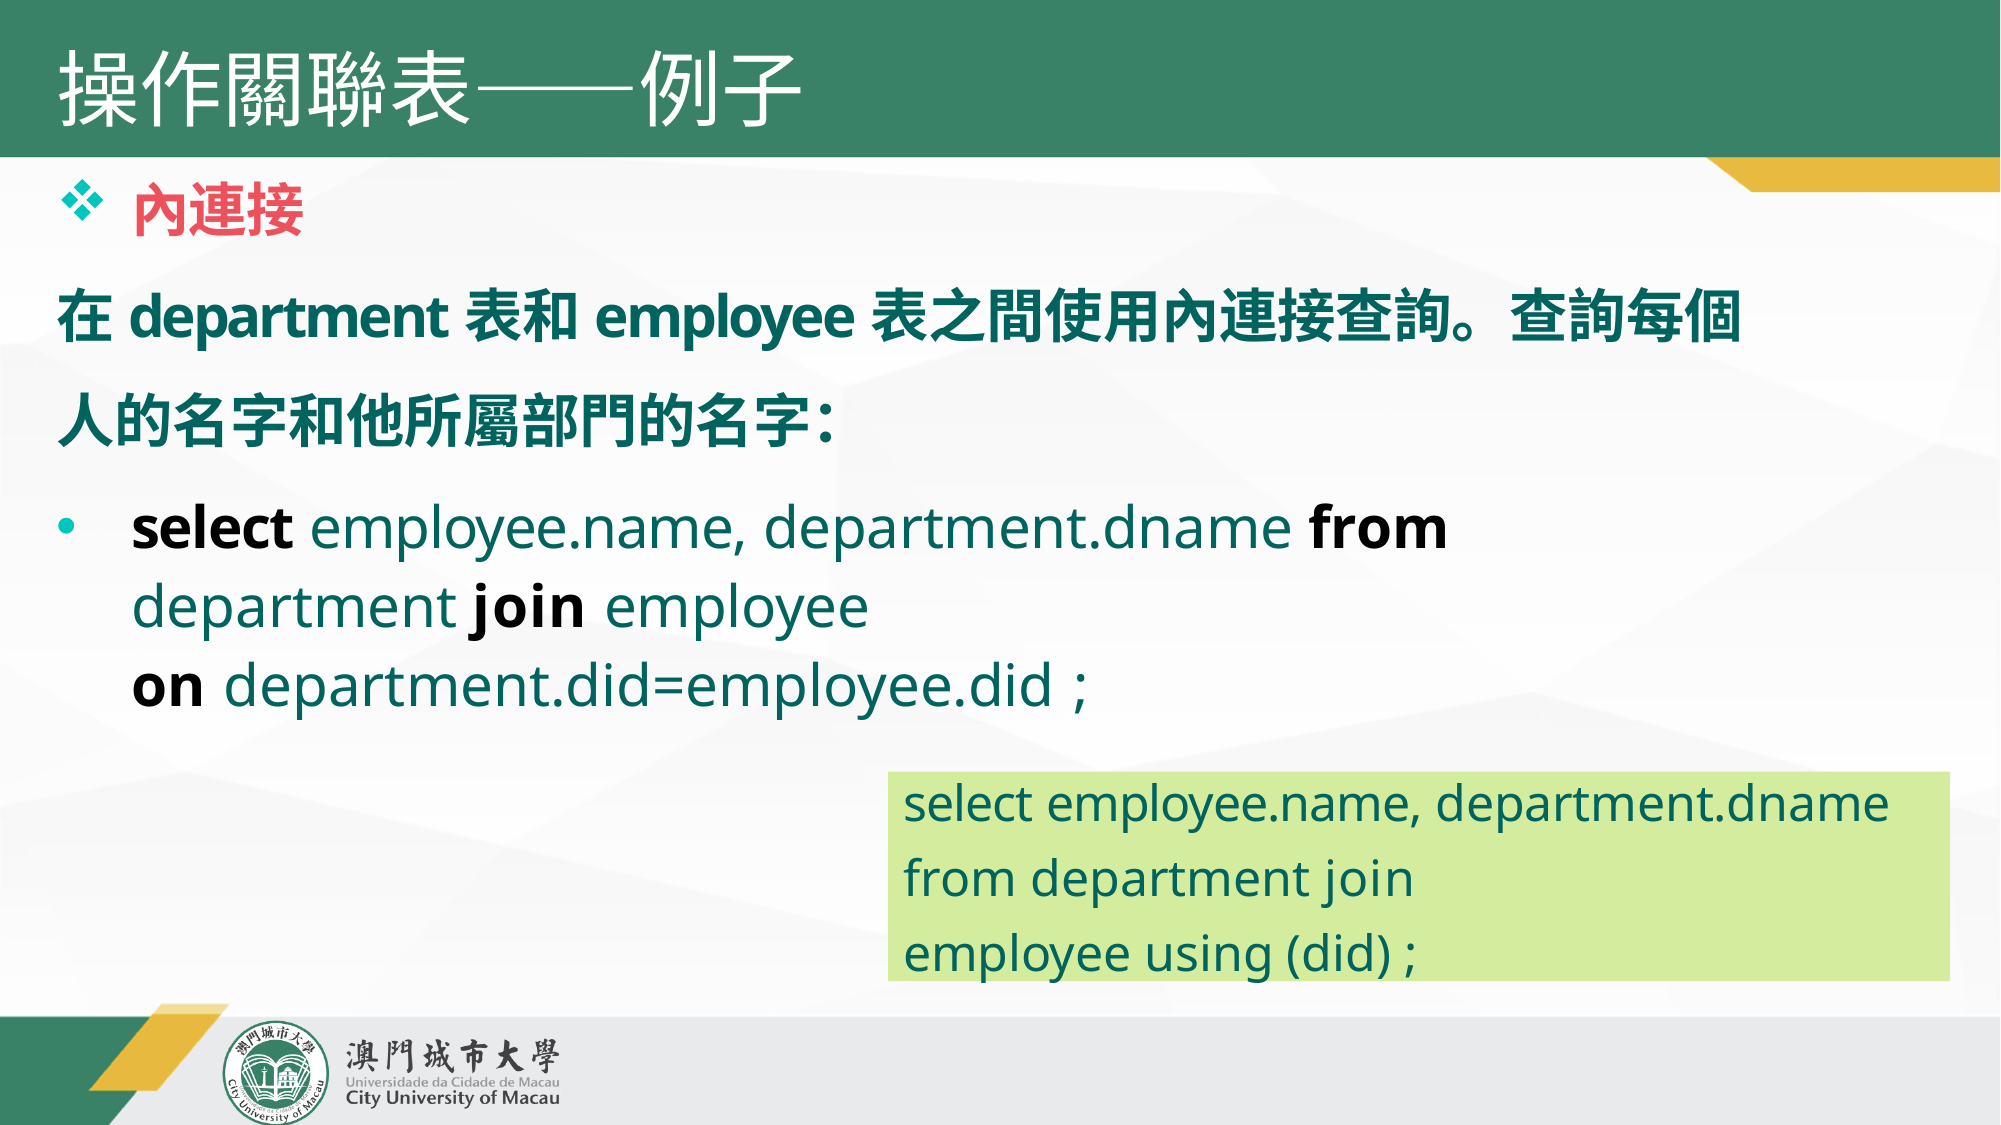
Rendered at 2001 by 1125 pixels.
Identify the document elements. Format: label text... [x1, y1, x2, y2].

text_box 內連接 在department表和employee表之間使用內連接查詢。查詢每個人的名字和他所屬部門的名字： select employee.name, department.dname from department join employee on department.did=employee.did ; [54, 134, 1750, 719]
title 操作關聯表——例子 [54, 34, 1079, 225]
text_box select employee.name, department.dname from department join employee using (did) ; [888, 771, 1951, 982]
picture [0, 0, 2001, 1125]
